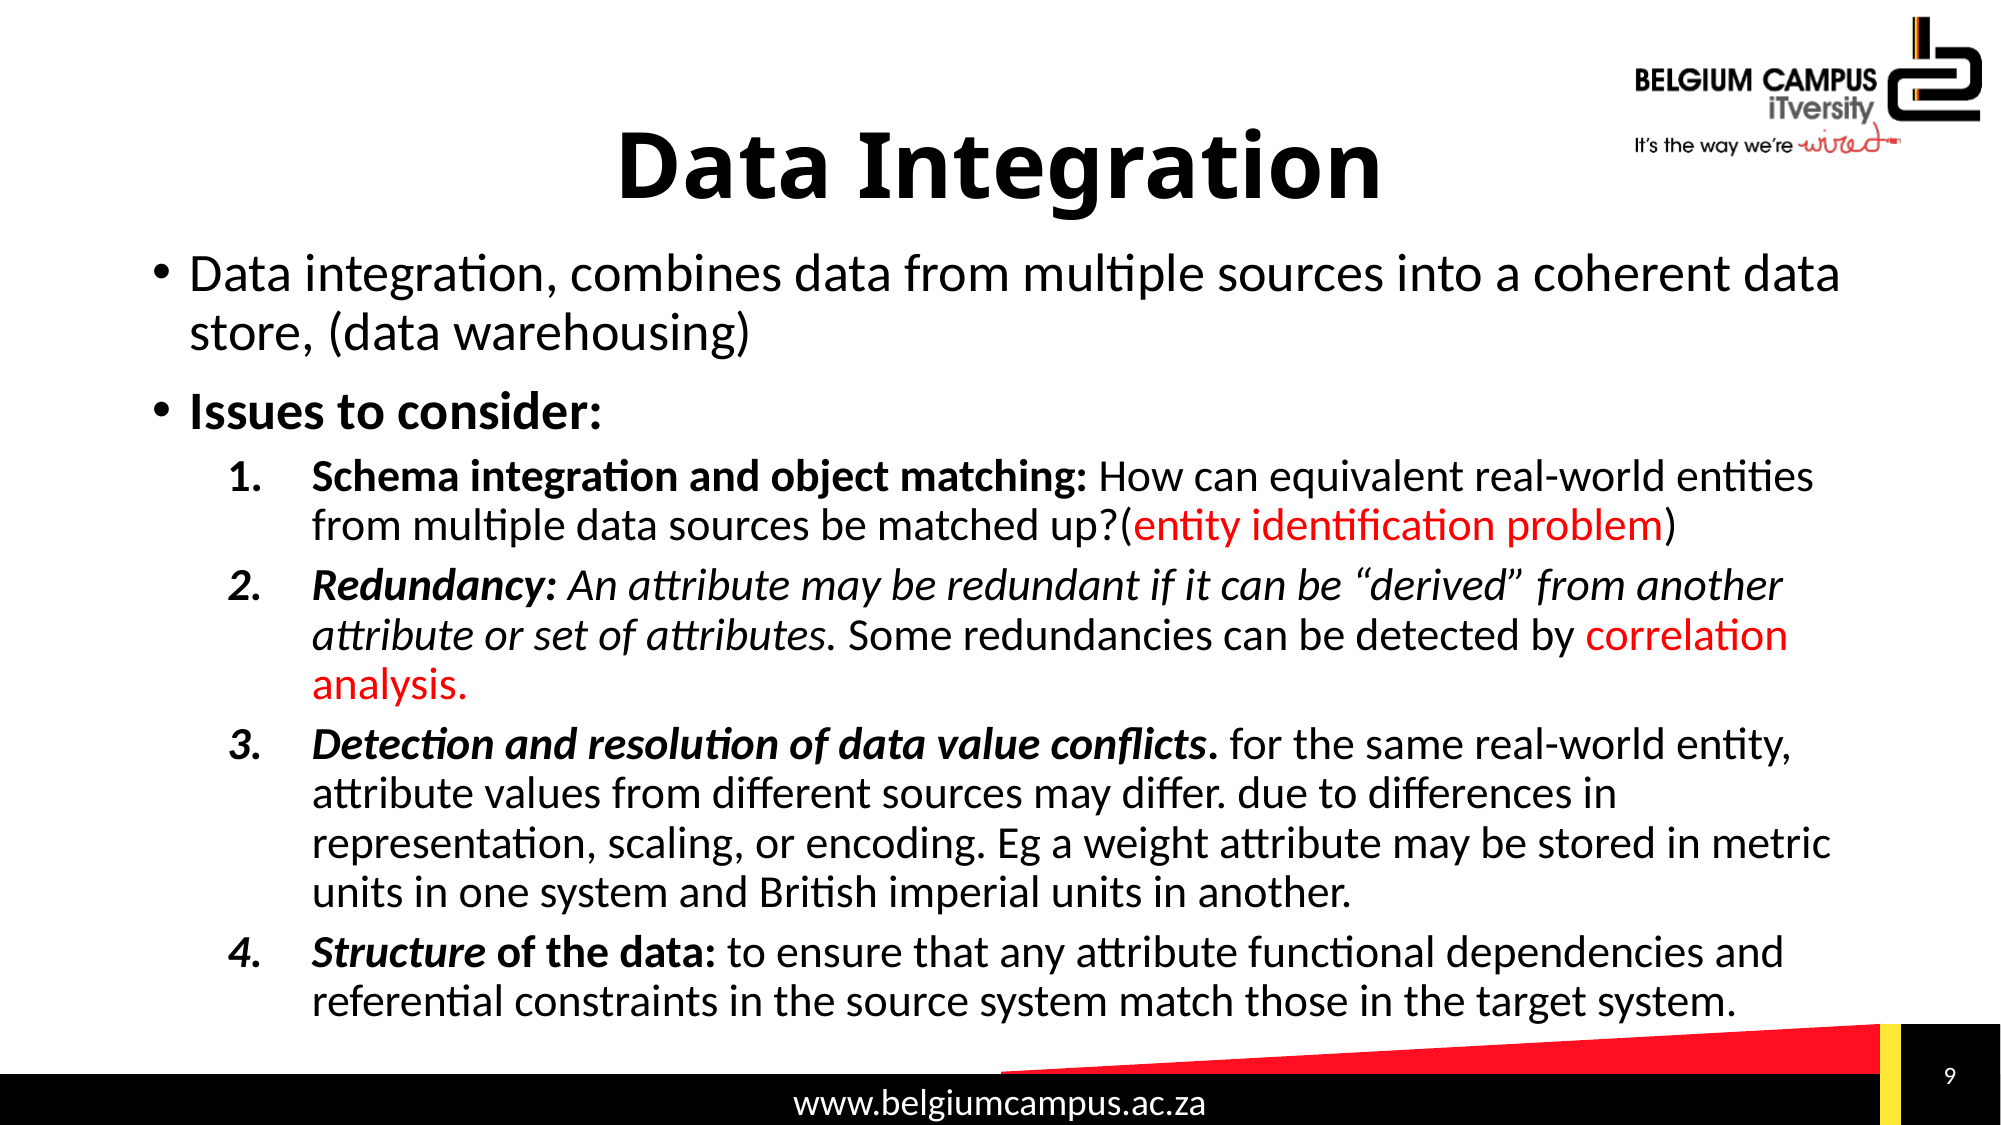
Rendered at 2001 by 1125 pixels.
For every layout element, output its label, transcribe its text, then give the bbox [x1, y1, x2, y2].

picture [1631, 0, 1986, 198]
title Data Integration [137, 59, 1863, 237]
list Data integration, combines data from multiple sources into a coherent data store, (data warehousing) Issues to consider: Schema integration and object matching: How can equivalent real-world entities from multiple data sources be matched up?(entity identification problem) Redundancy: An attribute may be redundant if it can be “derived” from another attribute or set of attributes. Some redundancies can be detected by correlation analysis. Detection and resolution of data value conflicts. for the same real-world entity, attribute values from different sources may differ. due to differences in representation, scaling, or encoding. Eg a weight attribute may be stored in metric units in one system and British imperial units in another. Structure of the data: to ensure that any attribute functional dependencies and referential constraints in the source system match those in the target system. [137, 237, 1863, 1066]
